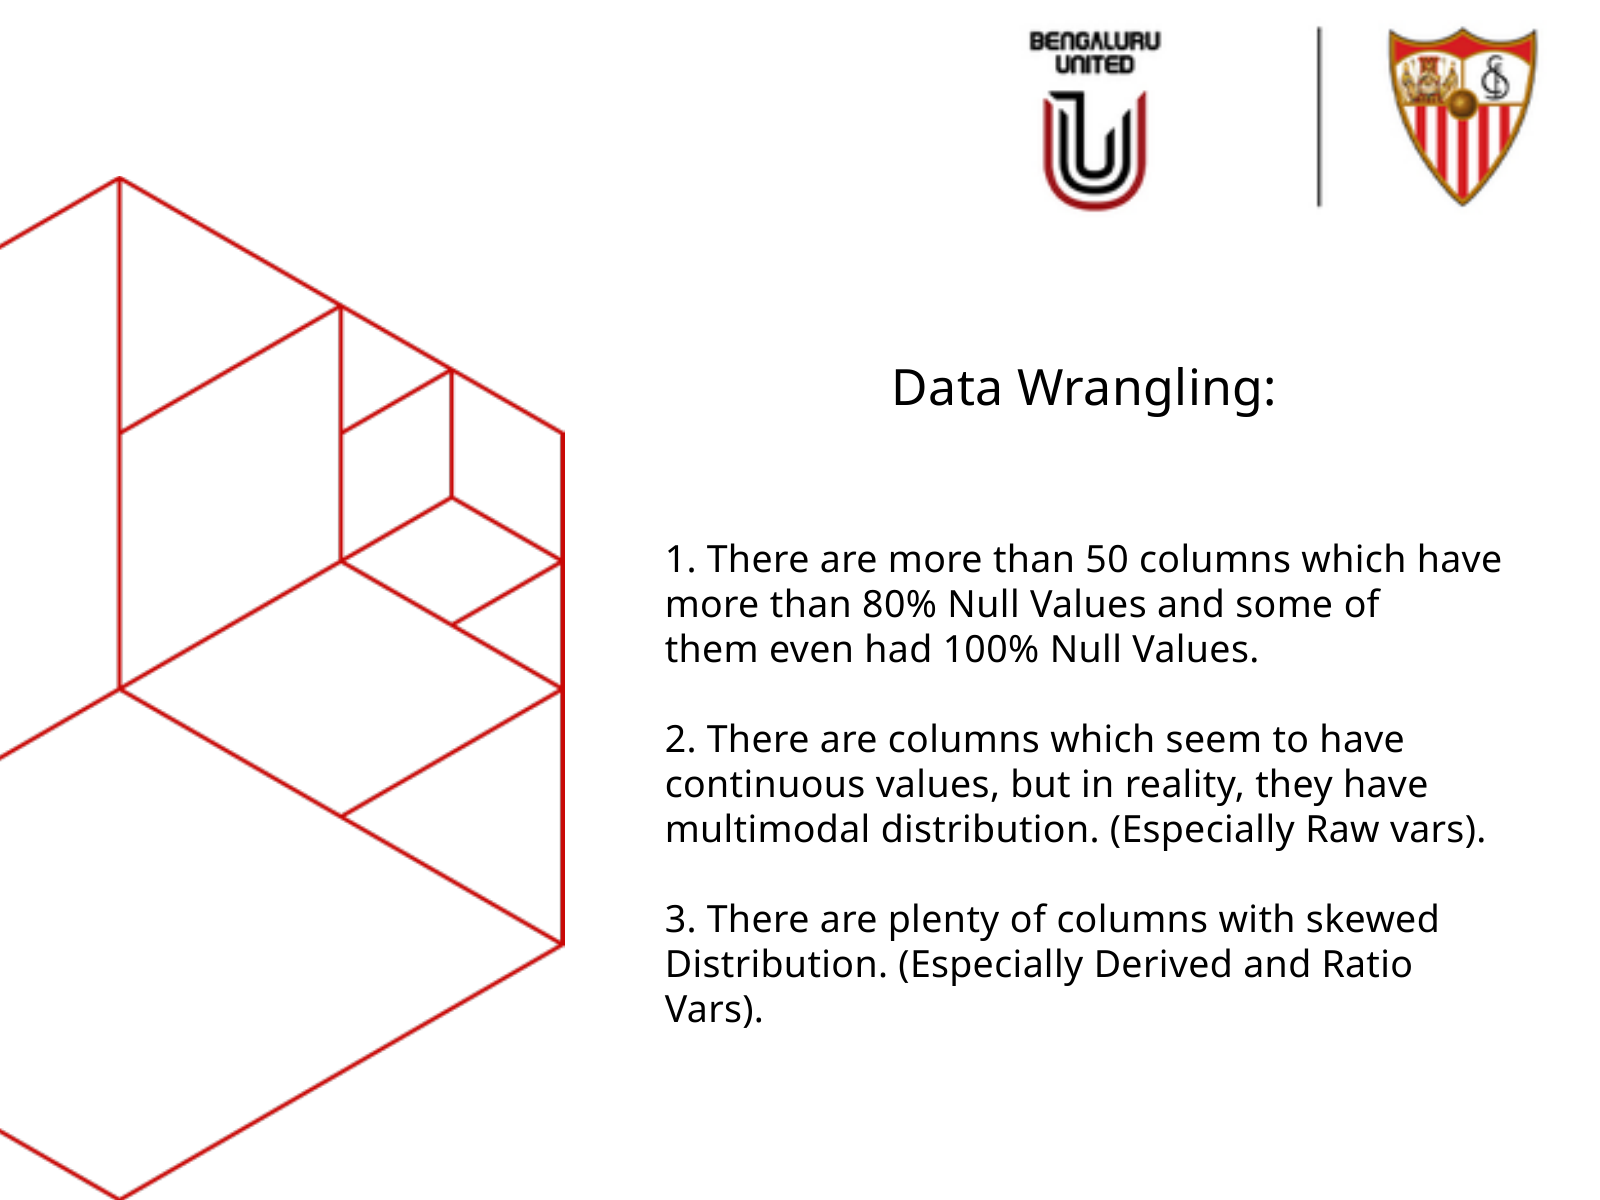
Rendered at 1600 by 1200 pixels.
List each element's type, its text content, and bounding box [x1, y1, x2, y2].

picture [0, 176, 565, 1200]
text_box Data Wrangling: 1. There are more than 50 columns which have more than 80% Null Values and some of them even had 100% Null Values. 2. There are columns which seem to have continuous values, but in reality, they have multimodal distribution. (Especially Raw vars). 3. There are plenty of columns with skewed Distribution. (Especially Derived and Ratio Vars). [664, 355, 1506, 1031]
picture [973, 15, 1581, 225]
